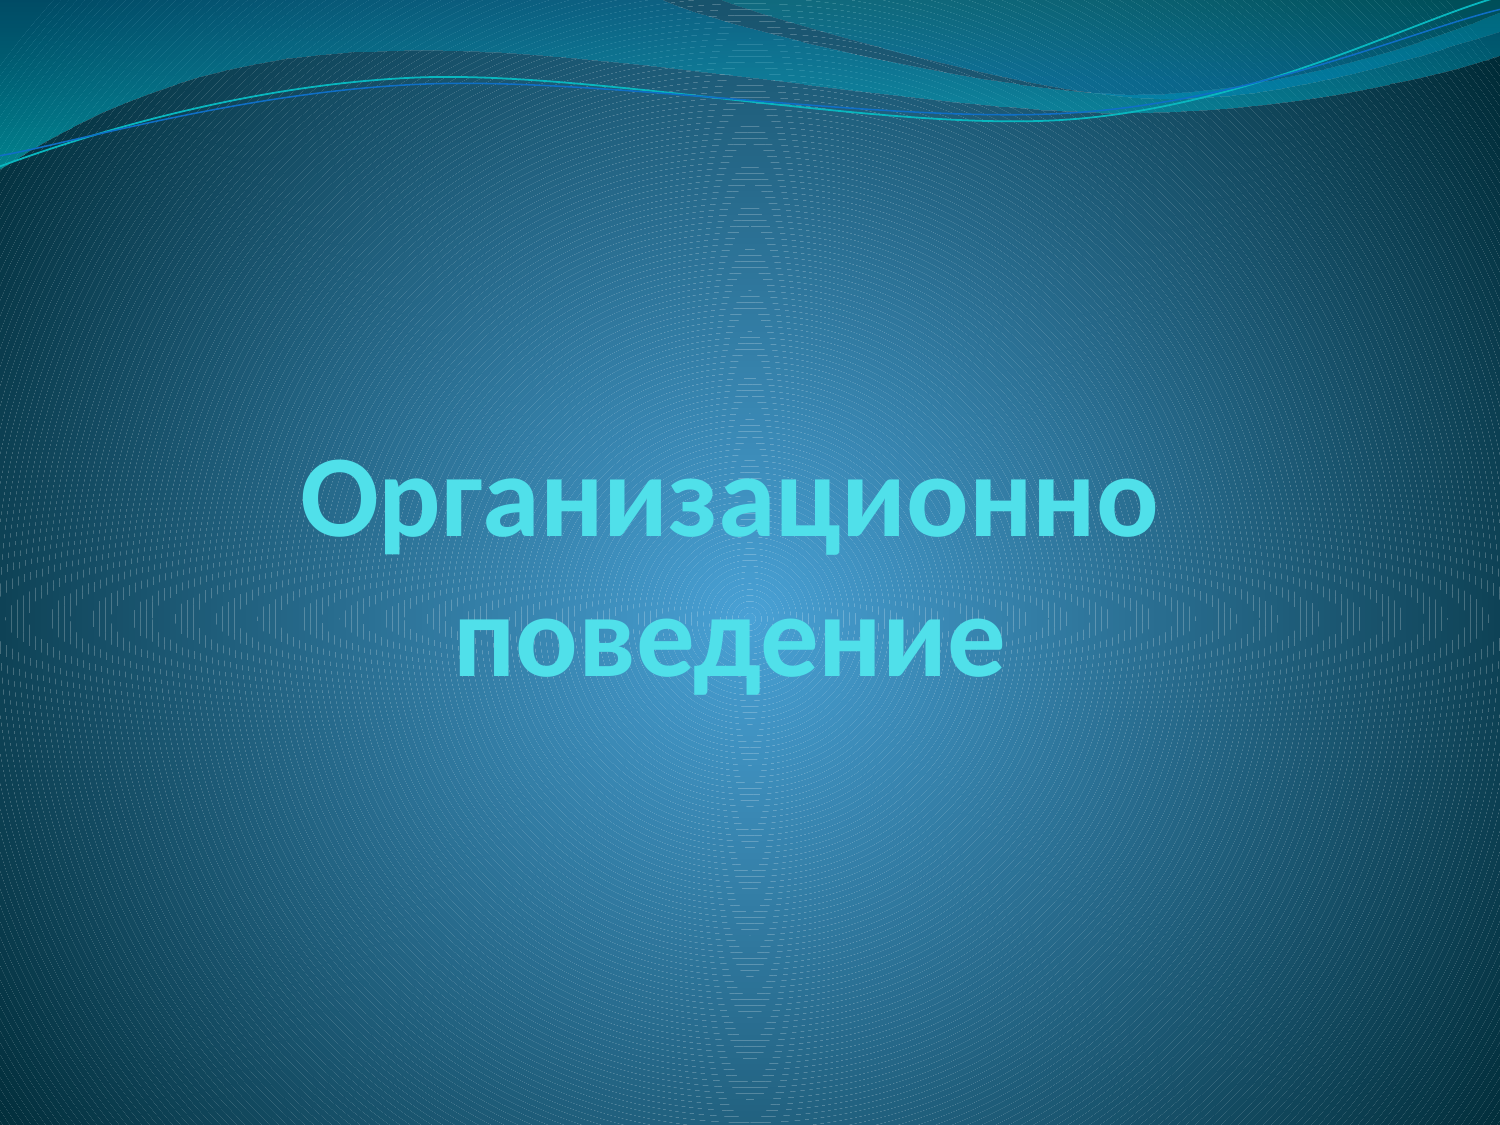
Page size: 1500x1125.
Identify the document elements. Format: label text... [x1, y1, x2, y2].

title Организационно поведение [87, 224, 1376, 701]
